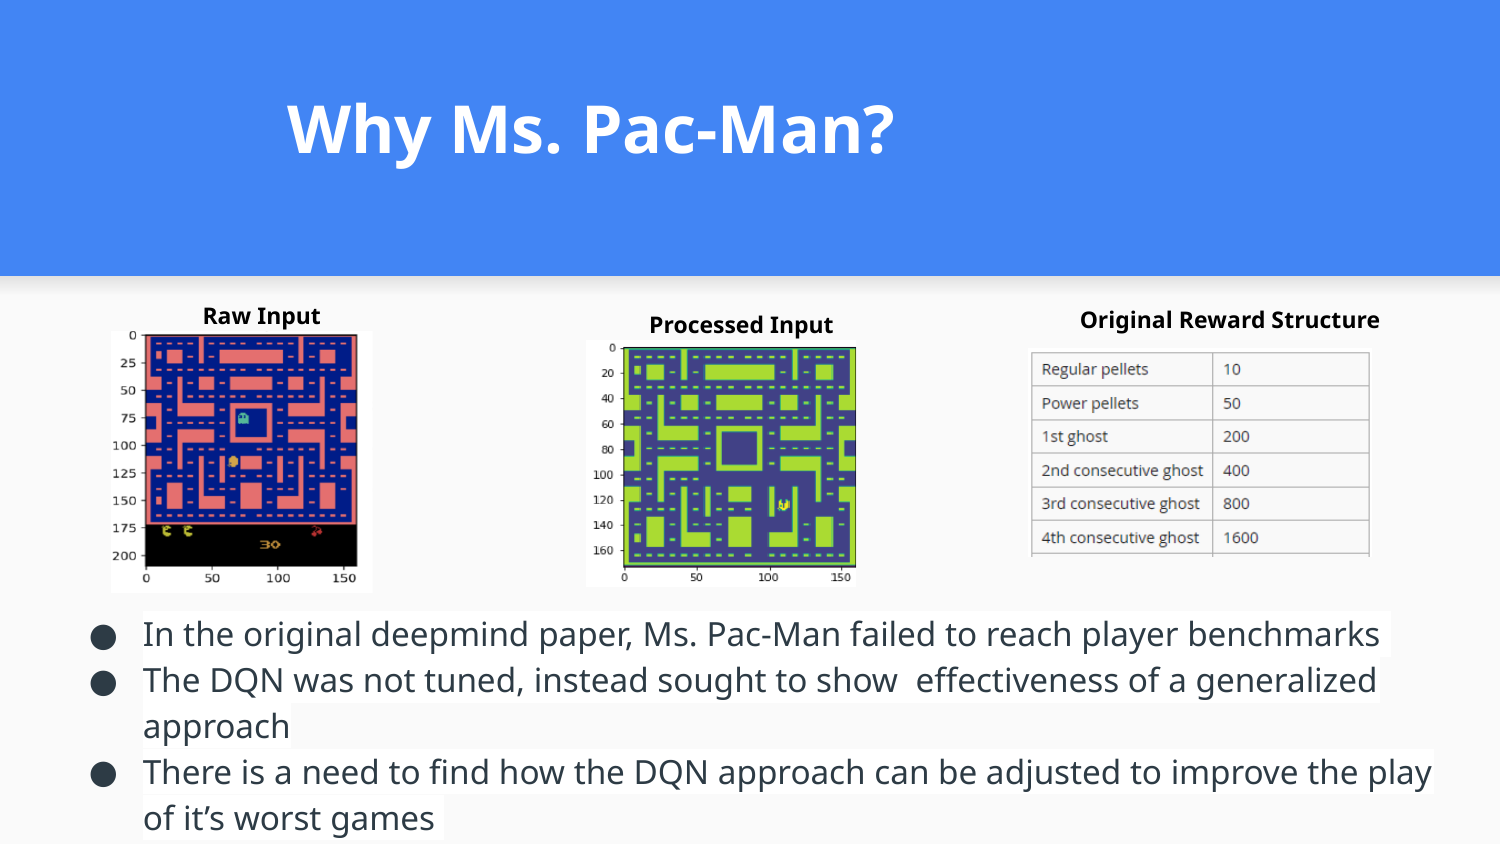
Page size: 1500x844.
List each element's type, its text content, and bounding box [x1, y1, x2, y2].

picture [1028, 348, 1372, 557]
list In the original deepmind paper, Ms. Pac-Man failed to reach player benchmarks The DQN was not tuned, instead sought to show effectiveness of a generalized approach There is a need to find how the DQN approach can be adjusted to improve the play of it’s worst games [52, 592, 1451, 815]
picture [110, 330, 373, 593]
text_box Processed Input [634, 291, 869, 354]
text_box Raw Input [187, 282, 345, 329]
text_box Original Reward Structure [1064, 291, 1445, 347]
title Why Ms. Pac-Man? [272, 80, 1500, 182]
picture [585, 340, 857, 588]
